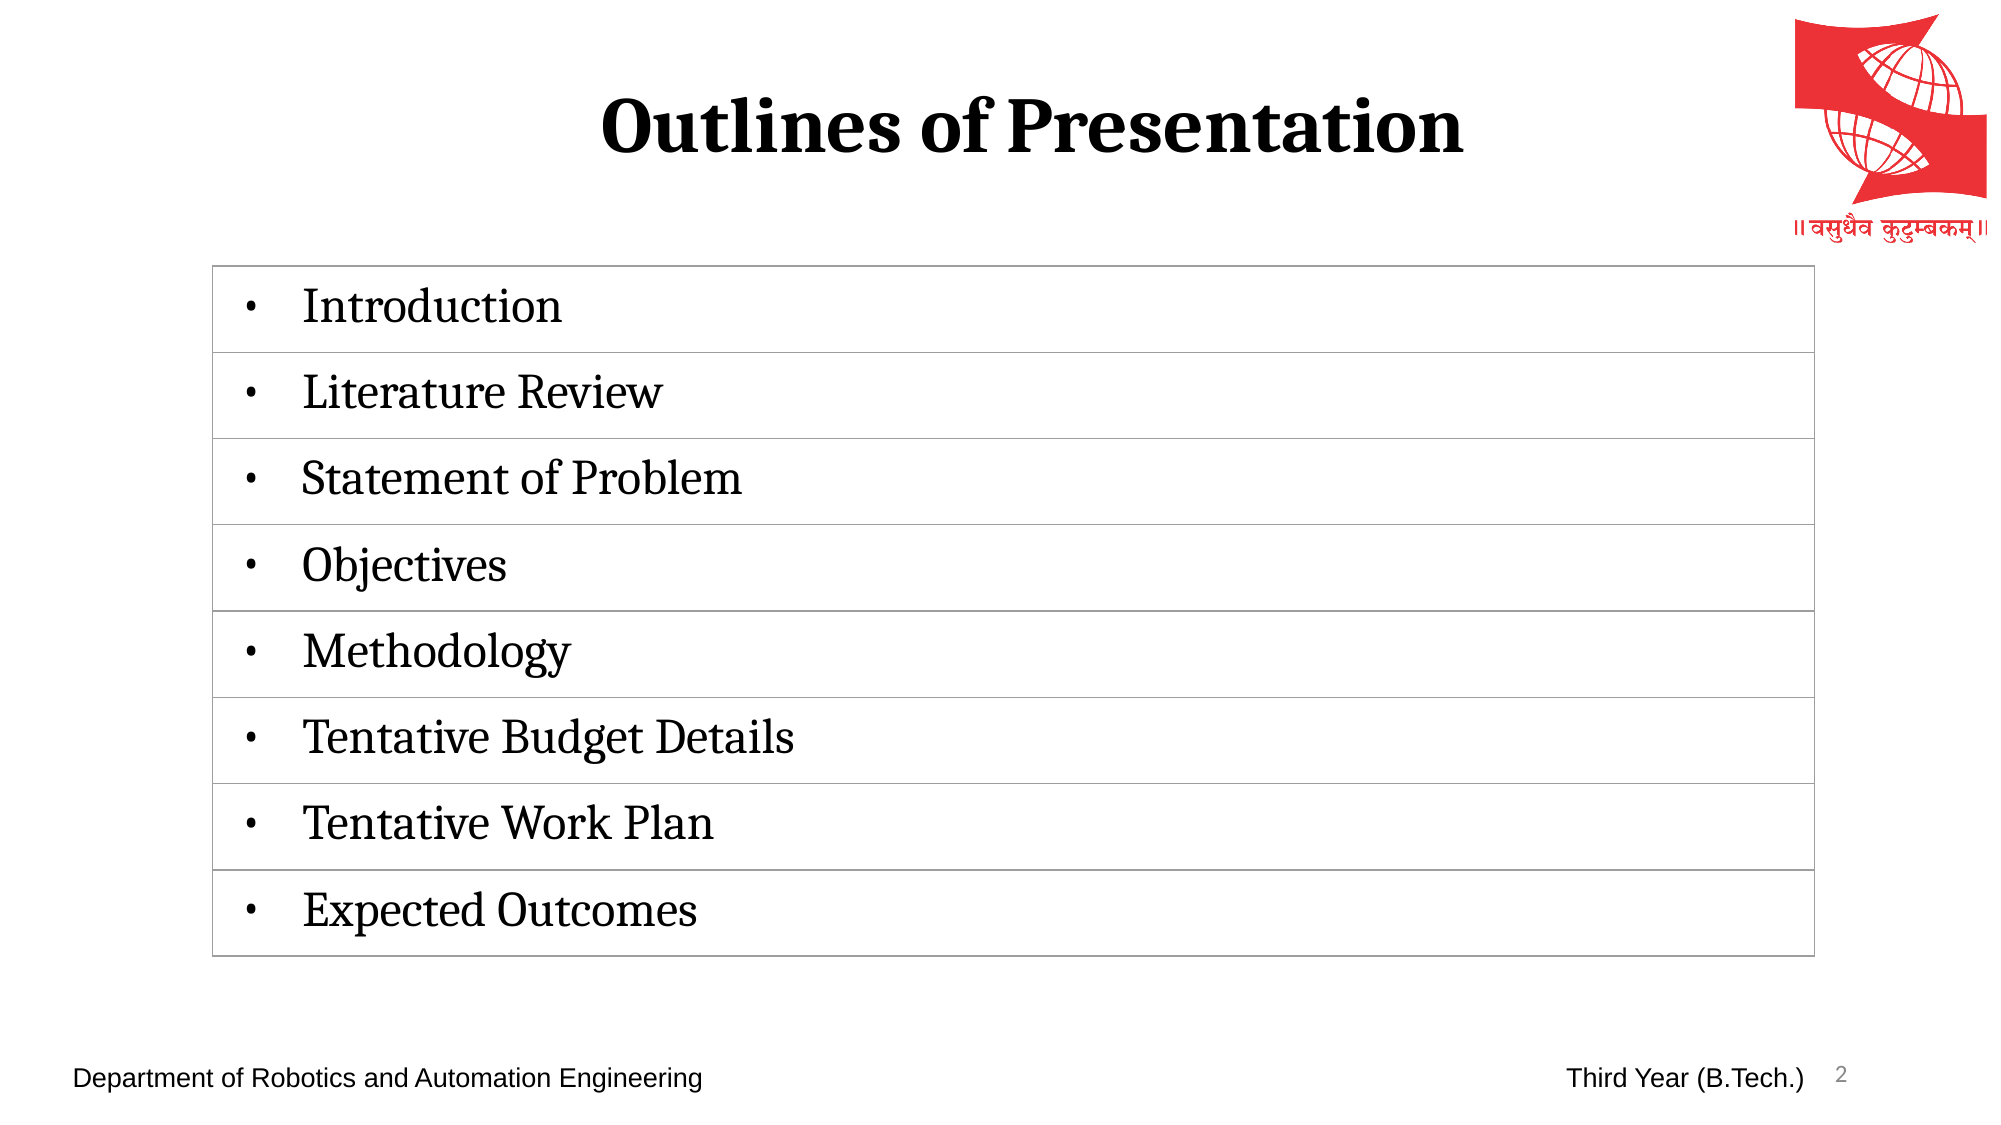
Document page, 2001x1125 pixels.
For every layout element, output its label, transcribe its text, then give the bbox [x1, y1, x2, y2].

table_cell Tentative Budget Details [213, 698, 1814, 783]
text_box Department of Robotics and Automation Engineering Third Year (B.Tech.) [57, 1041, 1920, 1109]
title Outlines of Presentation [460, 55, 1643, 202]
table_cell Literature Review [213, 353, 1814, 438]
table_cell Statement of Problem [213, 439, 1814, 524]
table_cell Expected Outcomes [213, 871, 1814, 955]
picture [1794, 14, 1987, 243]
table_header Introduction [213, 267, 1814, 352]
table_cell Methodology [213, 612, 1814, 697]
table_cell Tentative Work Plan [213, 784, 1814, 869]
table_cell Objectives [213, 525, 1814, 610]
